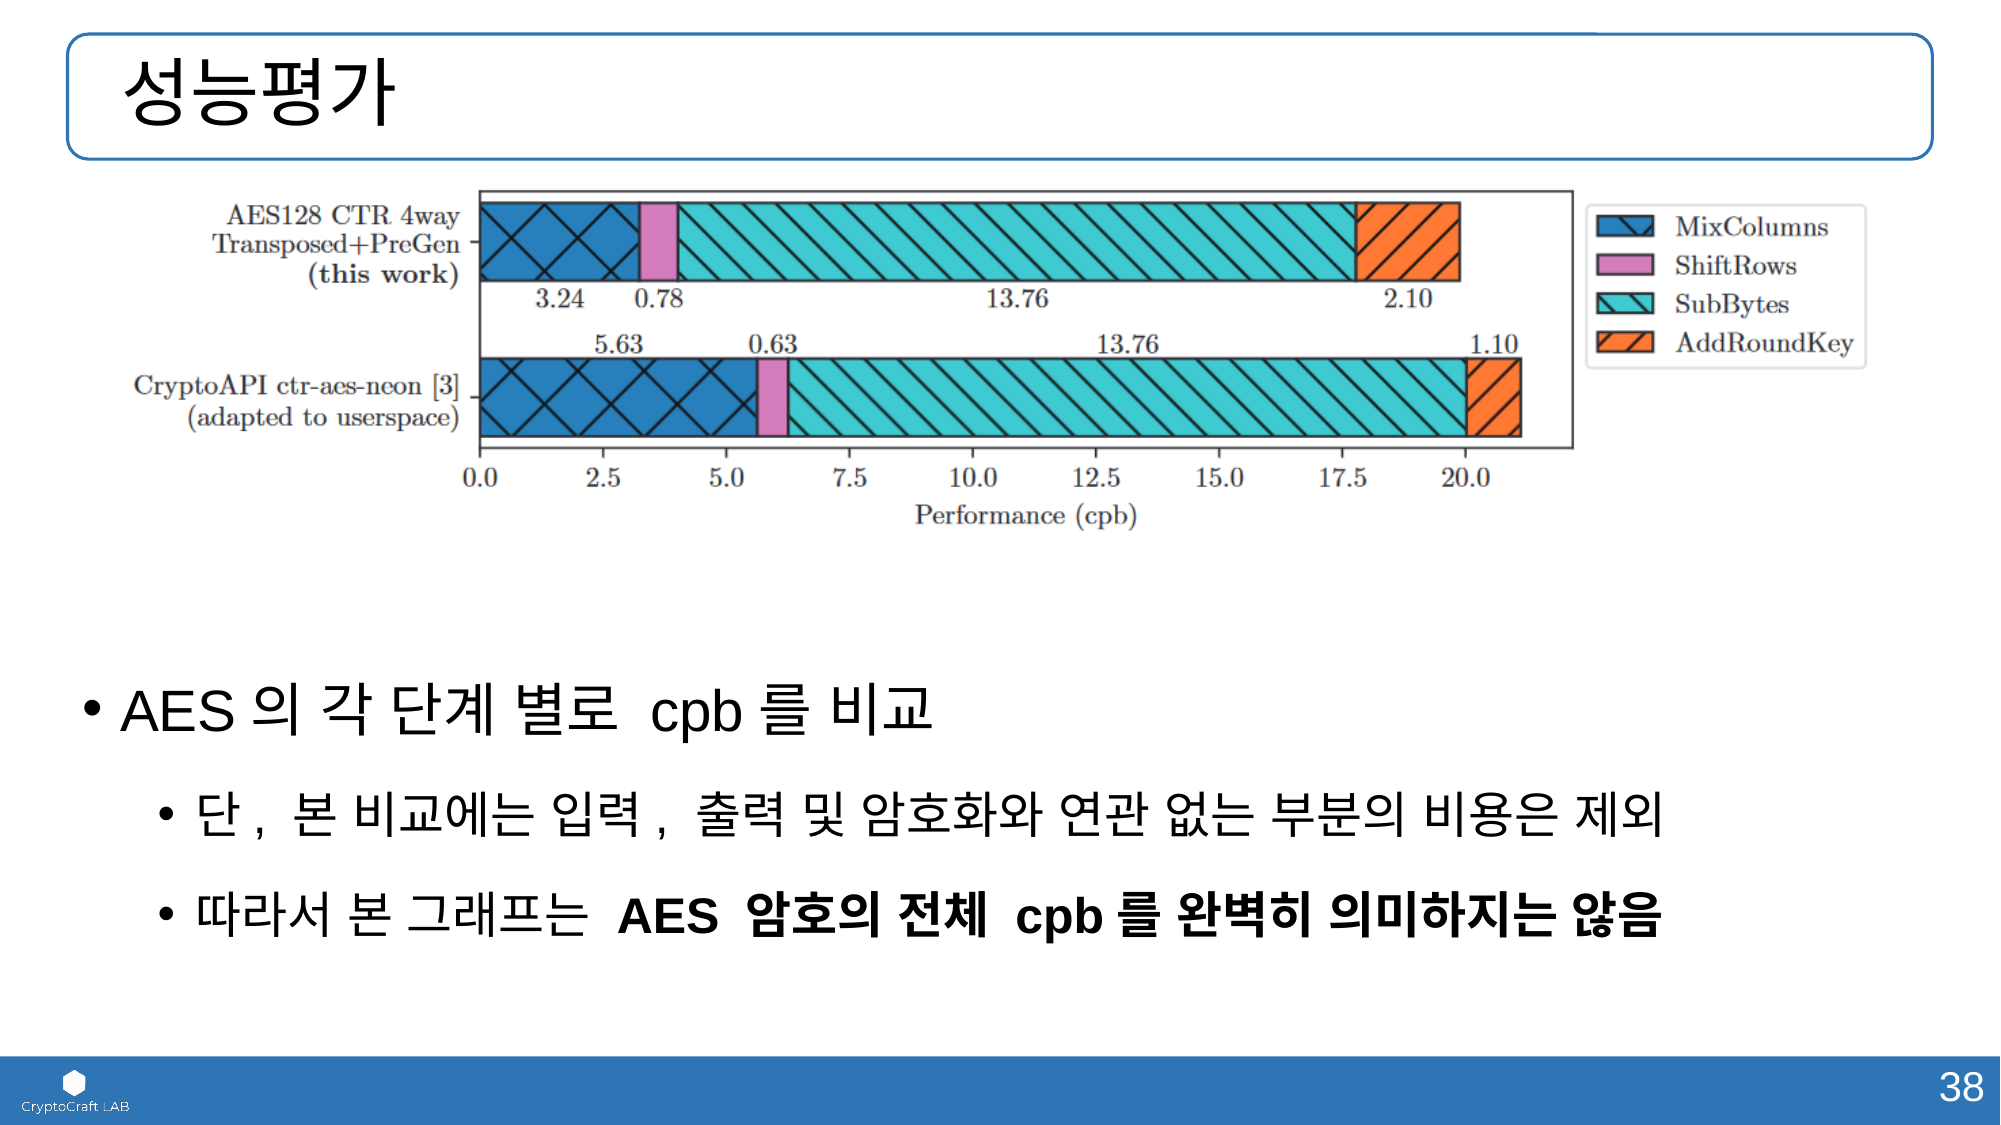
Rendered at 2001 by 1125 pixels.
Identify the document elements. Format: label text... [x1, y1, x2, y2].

picture [126, 185, 1874, 536]
picture [13, 1061, 138, 1123]
list AES의 각 단계 별로 cpb를 비교 단, 본 비교에는 입력, 출력 및 암호화와 연관 없는 부분의 비용은 제외 따라서 본 그래프는 AES 암호의 전체 cpb를 완벽히 의미하지는 않음 [67, 562, 1933, 1019]
title 성능평가 [67, 34, 1933, 160]
